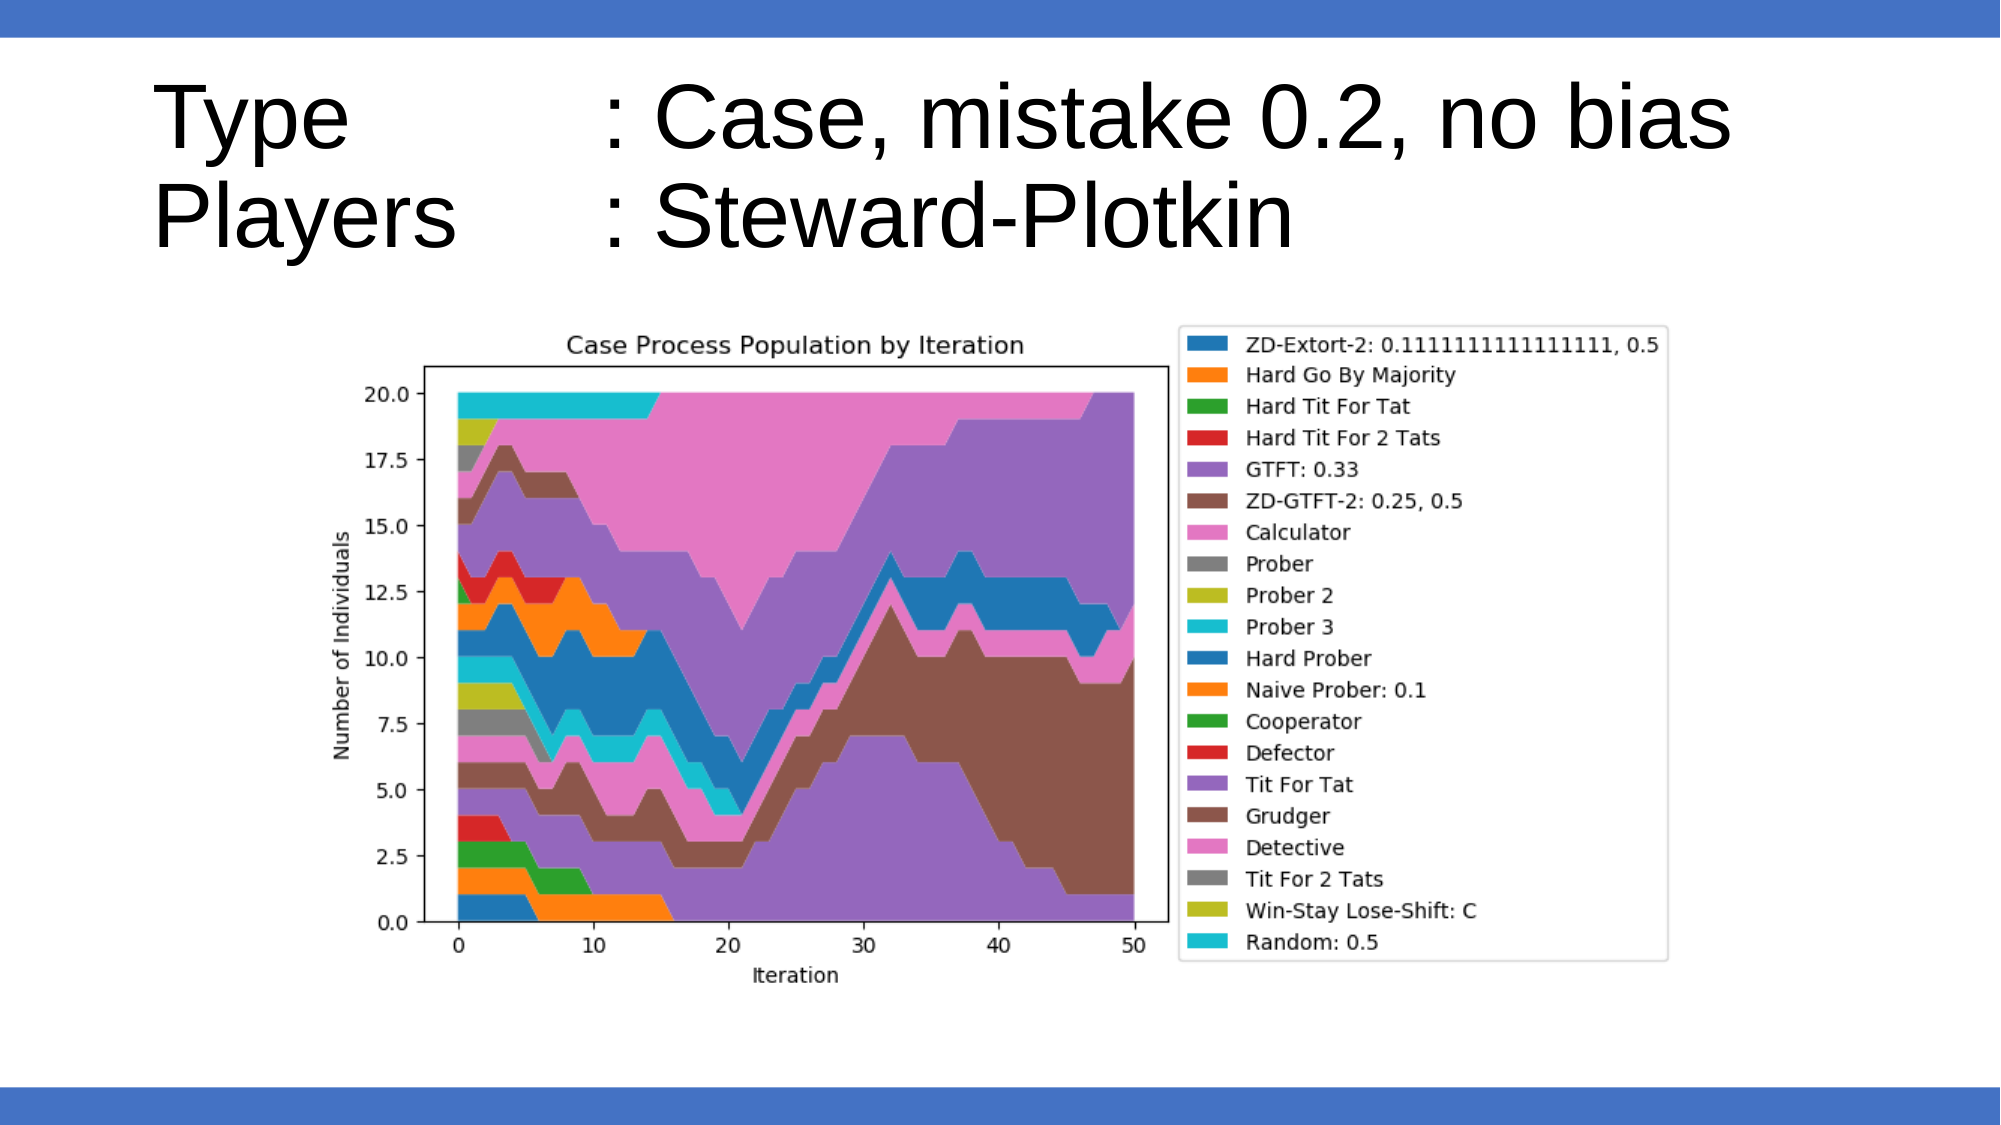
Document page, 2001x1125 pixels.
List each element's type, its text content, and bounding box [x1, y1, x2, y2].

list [318, 312, 1681, 1001]
title Type : Case, mistake 0.2, no bias Players : Steward-Plotkin [137, 59, 1863, 278]
